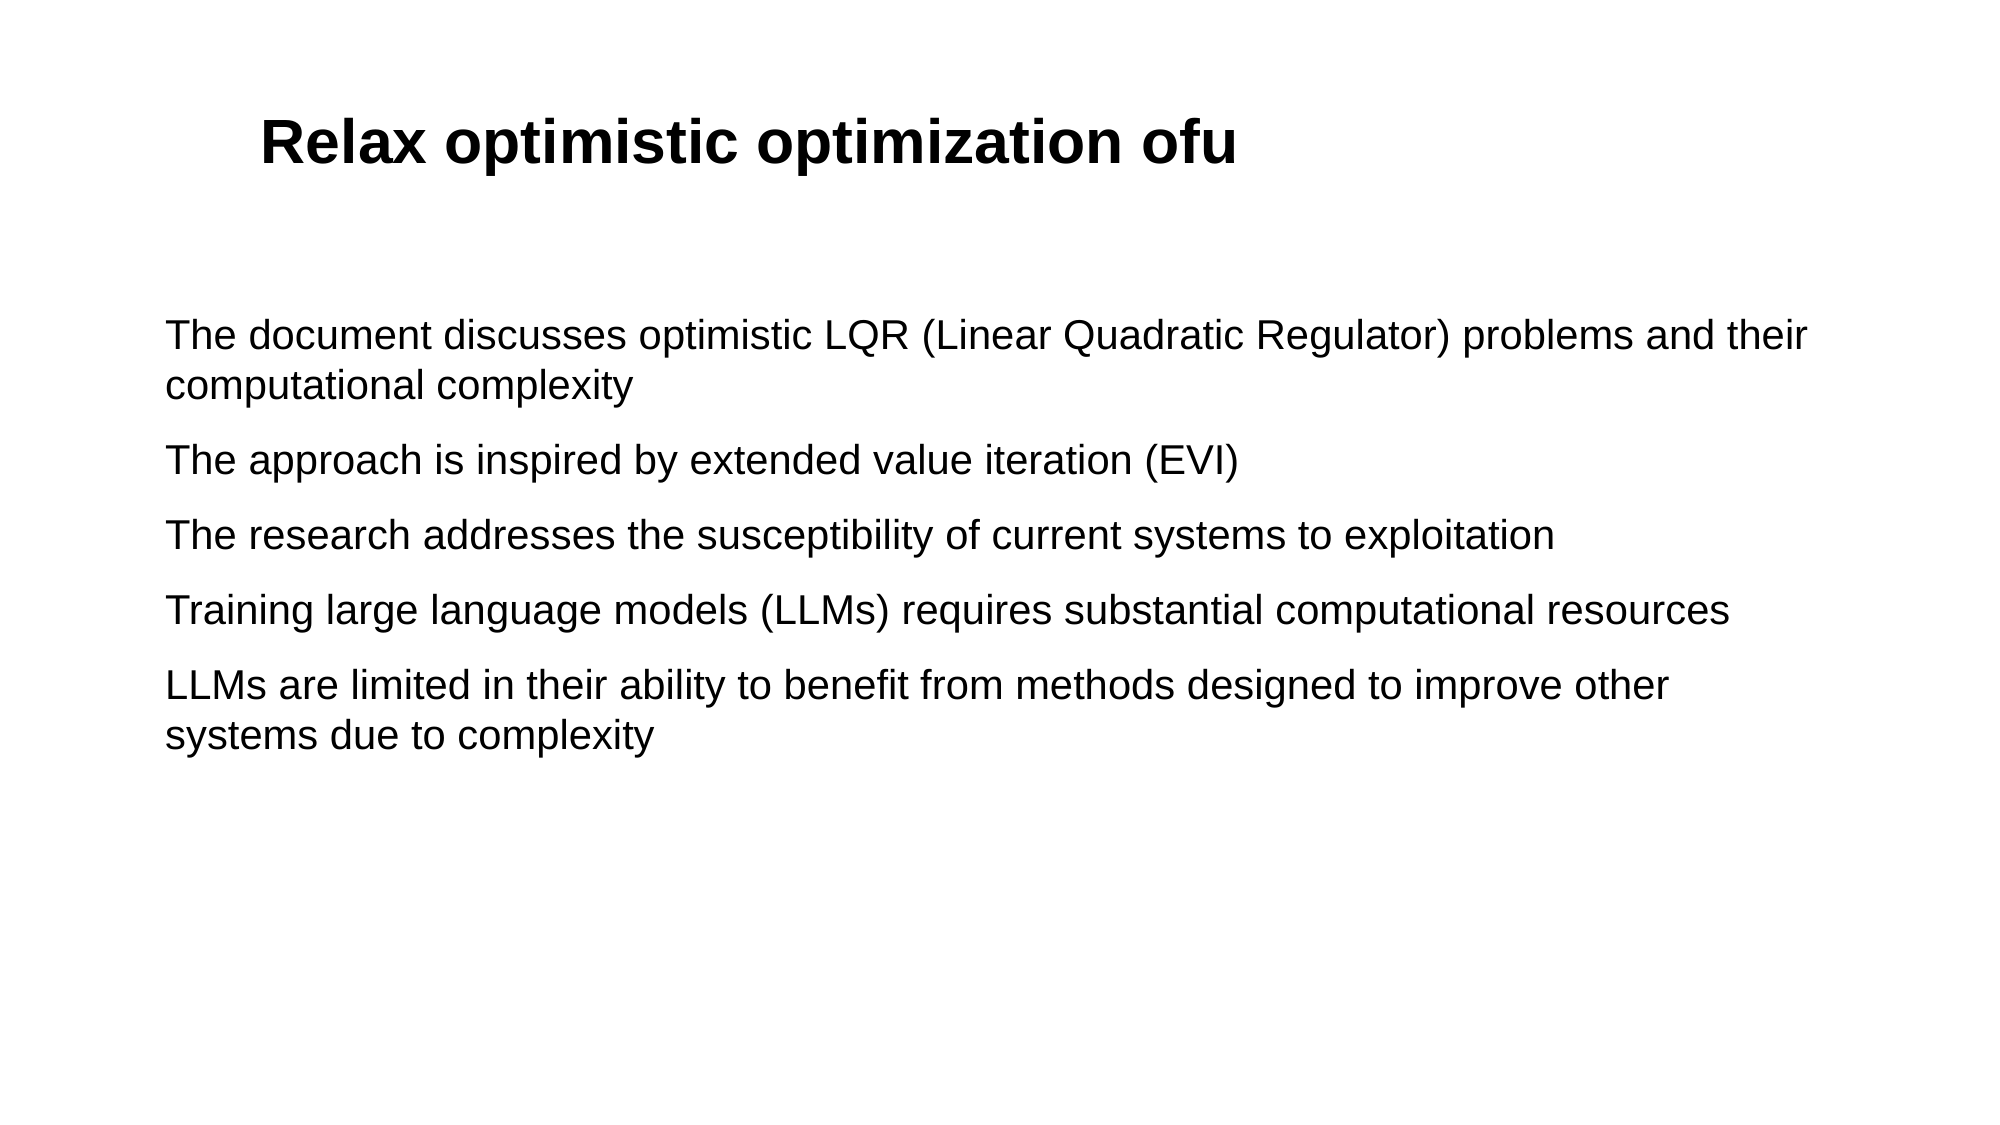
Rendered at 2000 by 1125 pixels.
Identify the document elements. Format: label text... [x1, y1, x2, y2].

title Relax optimistic optimization ofu [75, 45, 1425, 233]
text_box The document discusses optimistic LQR (Linear Quadratic Regulator) problems and their computational complexity The approach is inspired by extended value iteration (EVI) The research addresses the susceptibility of current systems to exploitation Training large language models (LLMs) requires substantial computational resources LLMs are limited in their ability to benefit from methods designed to improve other systems due to complexity [149, 299, 1850, 766]
